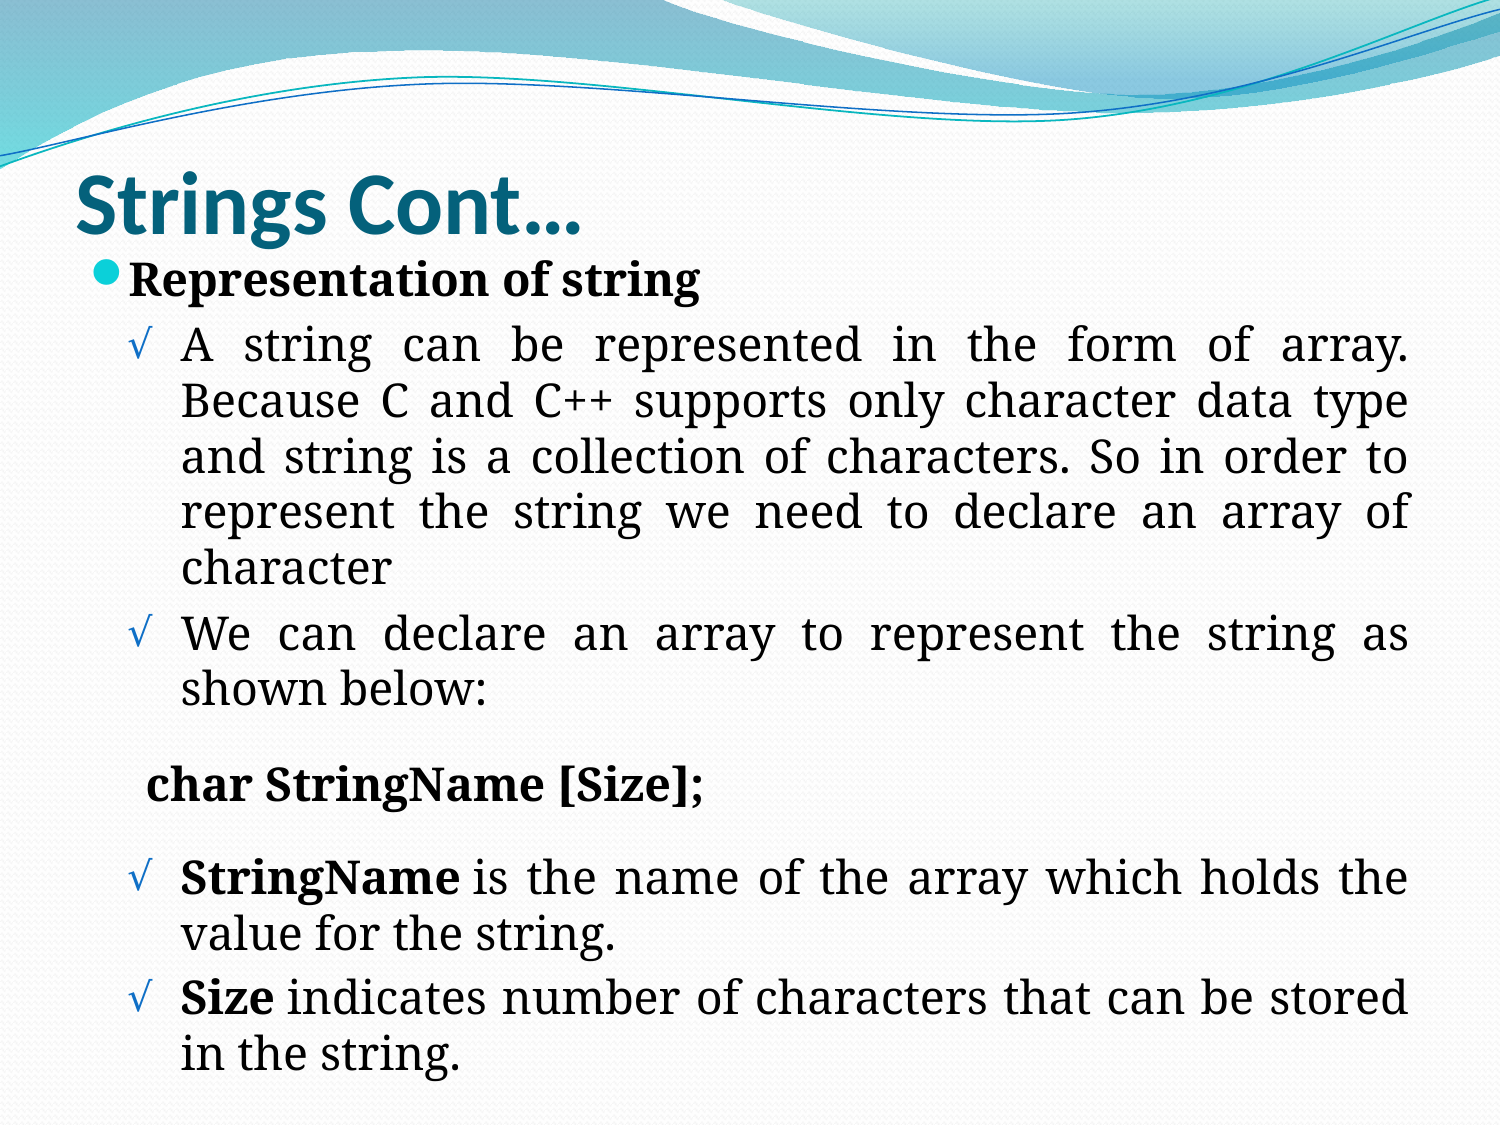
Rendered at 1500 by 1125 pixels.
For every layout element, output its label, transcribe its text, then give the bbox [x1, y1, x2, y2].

title Strings Cont… [75, 137, 1425, 242]
list Representation of string A string can be represented in the form of array. Because C and C++ supports only character data type and string is a collection of characters. So in order to represent the string we need to declare an array of character We can declare an array to represent the string as shown below: char StringName [Size]; StringName is the name of the array which holds the value for the string. Size indicates number of characters that can be stored in the string. [75, 242, 1425, 1088]
